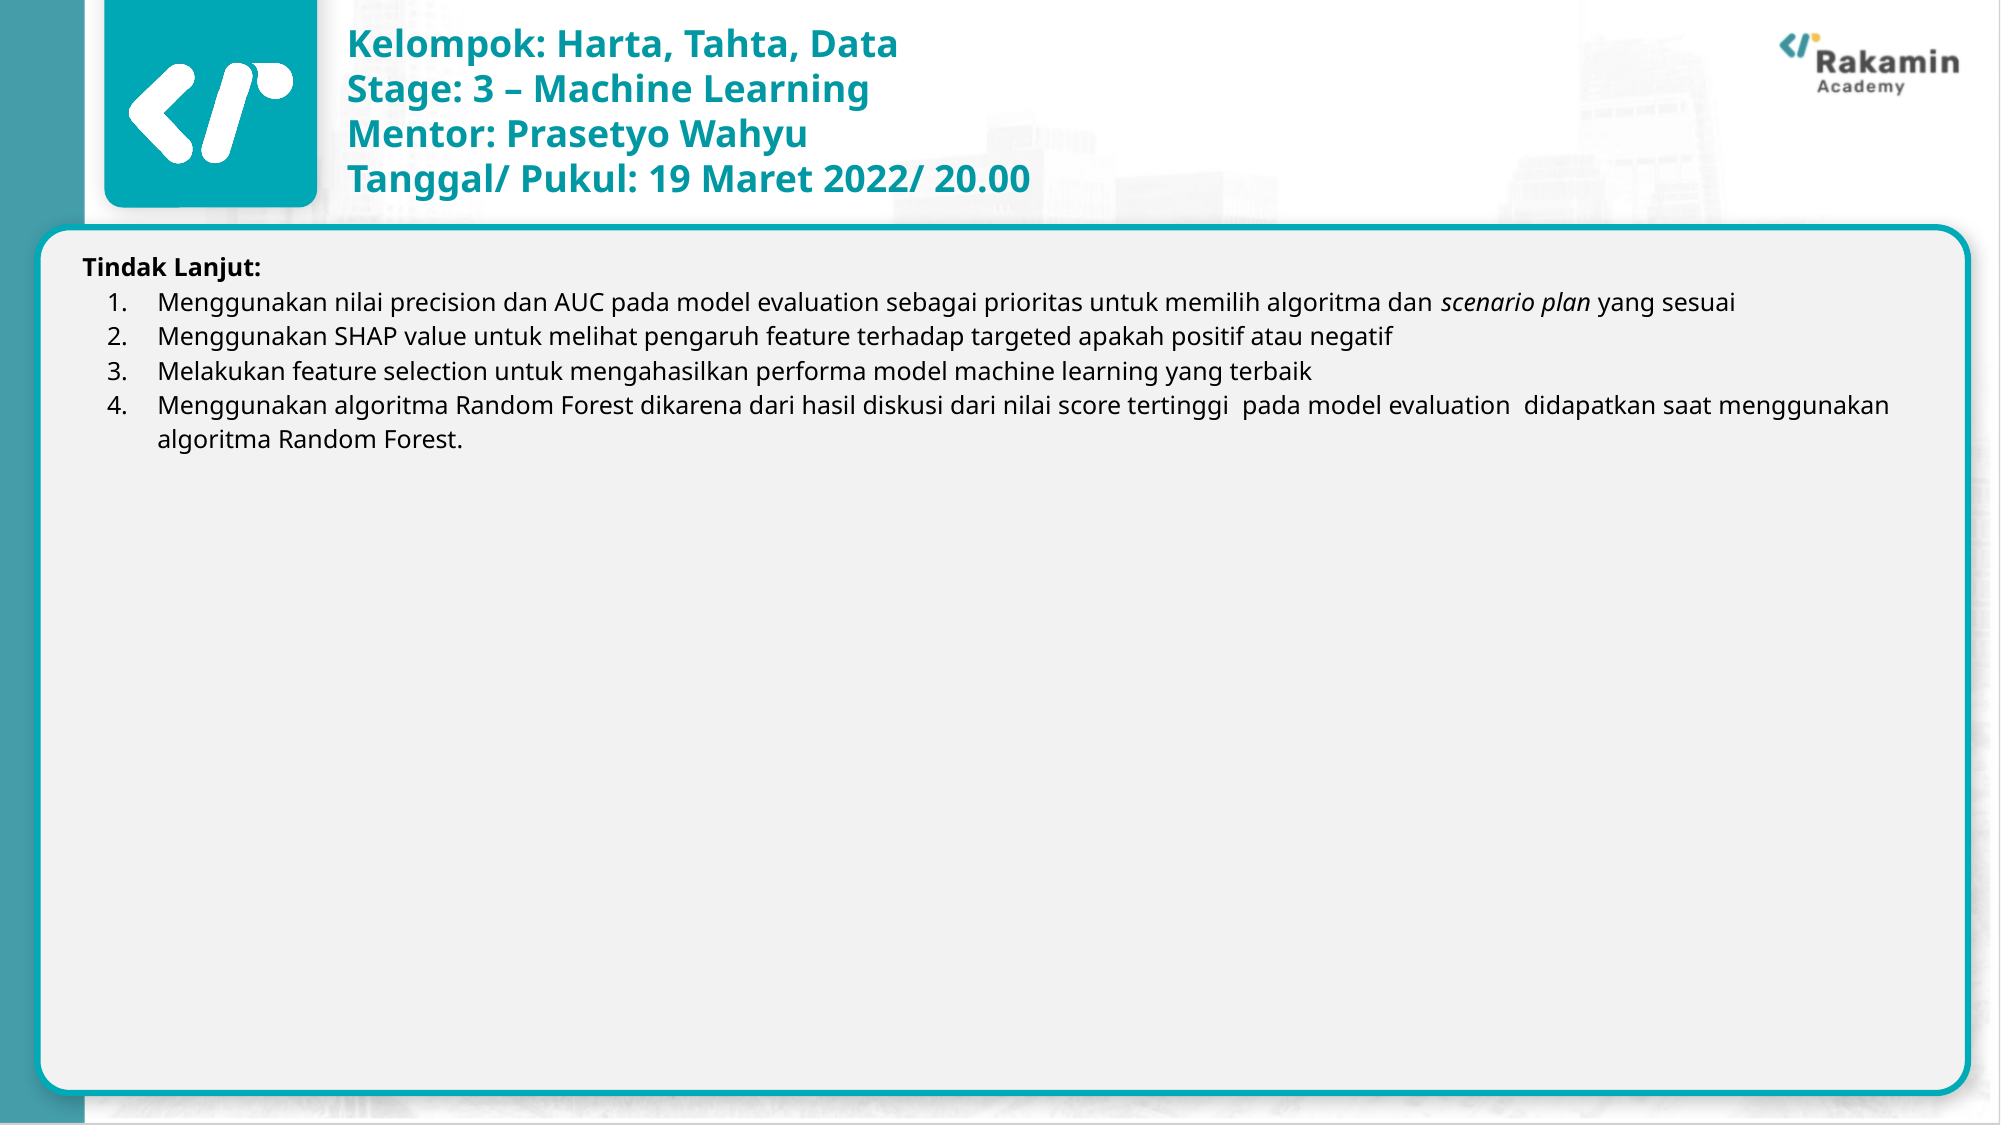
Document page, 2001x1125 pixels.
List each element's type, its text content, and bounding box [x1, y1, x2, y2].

text_box [37, 227, 1968, 1094]
text_box Tindak Lanjut: Menggunakan nilai precision dan AUC pada model evaluation sebagai prioritas untuk memilih algoritma dan scenario plan yang sesuai Menggunakan SHAP value untuk melihat pengaruh feature terhadap targeted apakah positif atau negatif Melakukan feature selection untuk mengahasilkan performa model machine learning yang terbaik Menggunakan algoritma Random Forest dikarena dari hasil diskusi dari nilai score tertinggi pada model evaluation didapatkan saat menggunakan algoritma Random Forest. [67, 239, 1959, 1051]
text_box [96, 0, 325, 208]
text_box Kelompok: Harta, Tahta, Data Stage: 3 – Machine Learning Mentor: Prasetyo Wahyu Tanggal/ Pukul: 19 Maret 2022/ 20.00 [331, 12, 1963, 215]
picture [0, 0, 2001, 1125]
